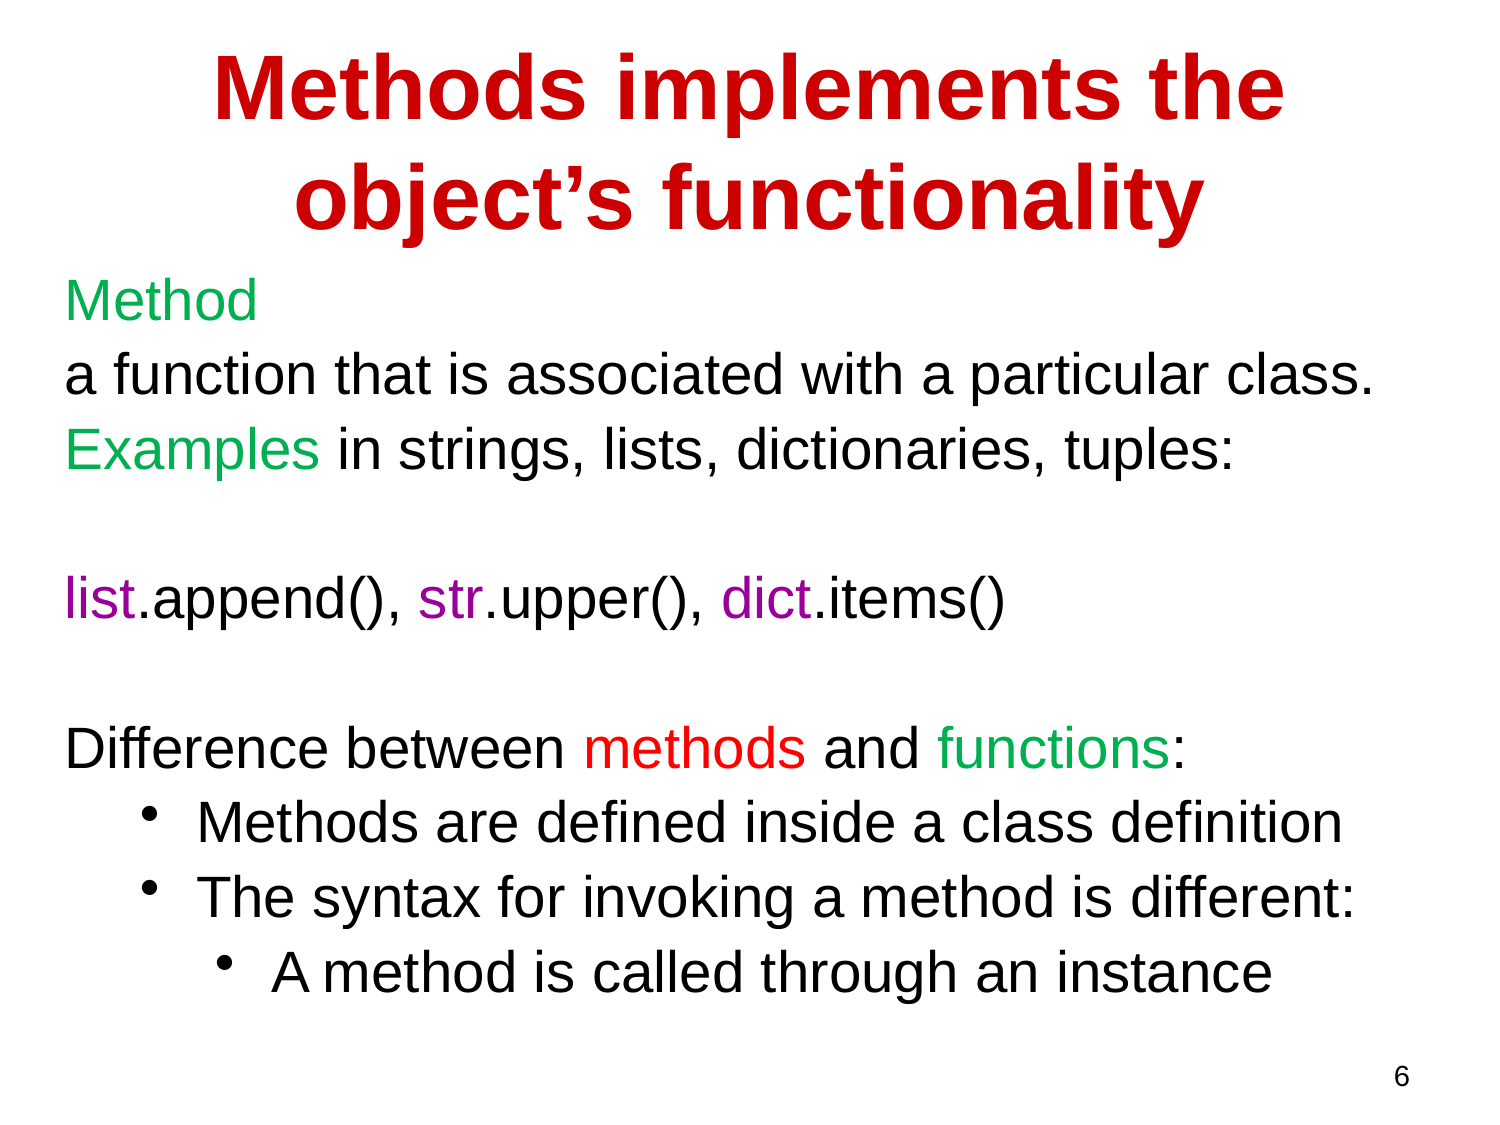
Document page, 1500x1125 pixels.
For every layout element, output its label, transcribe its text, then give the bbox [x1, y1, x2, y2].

slide_number 6 [1074, 1063, 1426, 1088]
text_box Method a function that is associated with a particular class. Examples in strings, lists, dictionaries, tuples: list.append(), str.upper(), dict.items() Difference between methods and functions: Methods are defined inside a class definition The syntax for invoking a method is different: A method is called through an instance [49, 262, 1463, 1063]
title Methods implements the object’s functionality [74, 24, 1426, 251]
